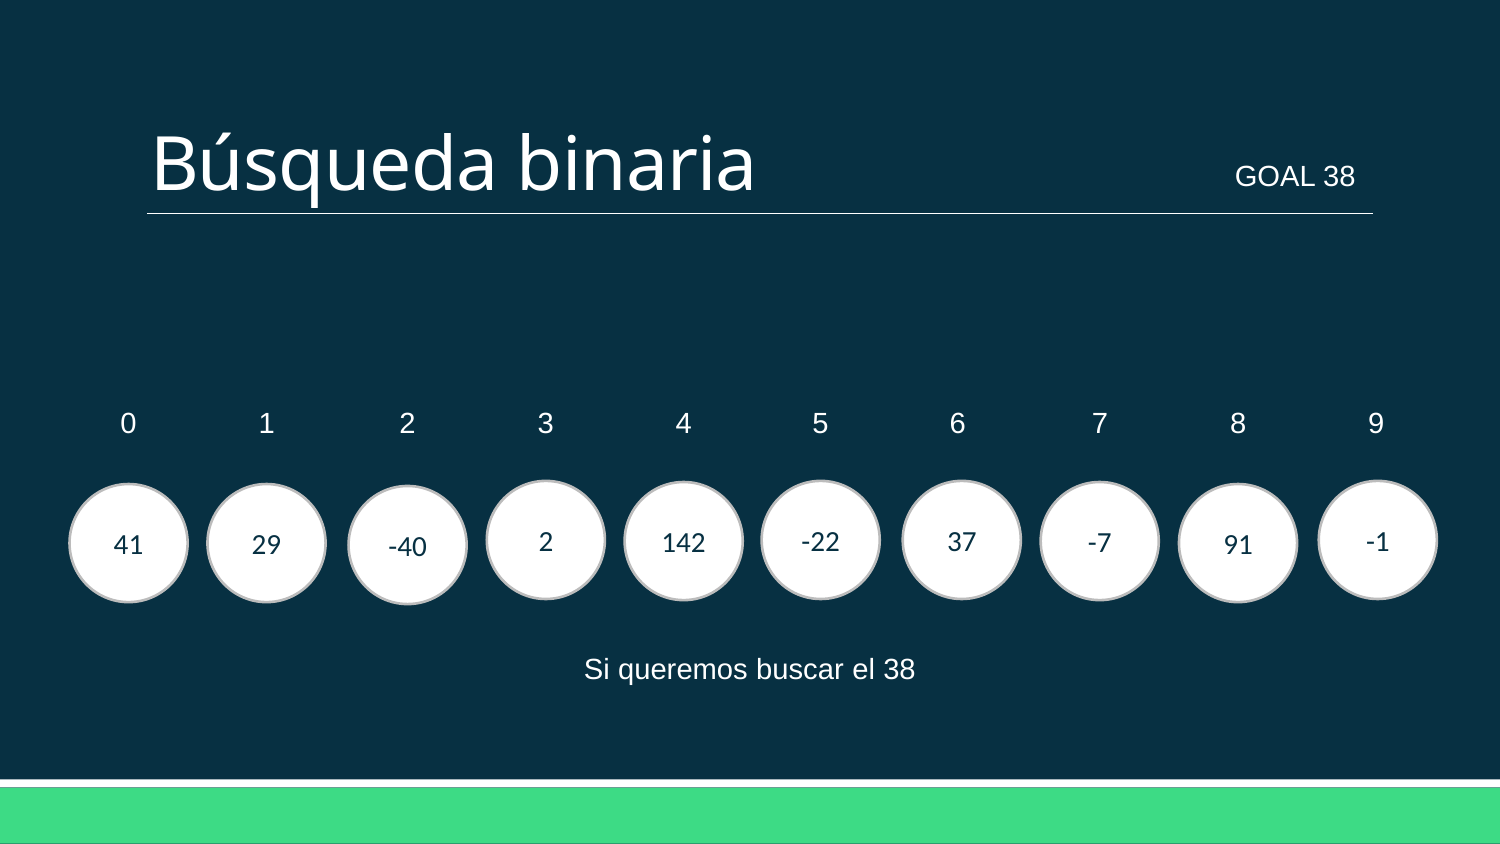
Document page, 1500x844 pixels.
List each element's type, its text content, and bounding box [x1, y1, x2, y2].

text_box -1 [1317, 479, 1439, 601]
text_box 5 [785, 396, 857, 447]
text_box -22 [760, 479, 882, 601]
text_box 142 [623, 480, 745, 602]
text_box 4 [648, 396, 720, 447]
text_box 7 [1064, 396, 1136, 447]
text_box -40 [347, 484, 468, 606]
text_box GOAL 38 [1212, 149, 1379, 200]
text_box 2 [371, 396, 443, 447]
text_box 41 [68, 482, 189, 604]
text_box Si queremos buscar el 38 [421, 642, 1079, 693]
text_box 29 [206, 482, 327, 604]
text_box -7 [1039, 480, 1161, 602]
text_box 9 [1340, 396, 1412, 447]
text_box 91 [1177, 482, 1299, 604]
text_box 6 [922, 396, 994, 447]
text_box 37 [901, 479, 1023, 601]
text_box 0 [93, 396, 164, 447]
text_box 8 [1202, 396, 1274, 447]
title Búsqueda binaria [135, 35, 1373, 214]
text_box 1 [231, 396, 303, 447]
text_box 3 [510, 396, 581, 447]
text_box 2 [485, 479, 607, 601]
